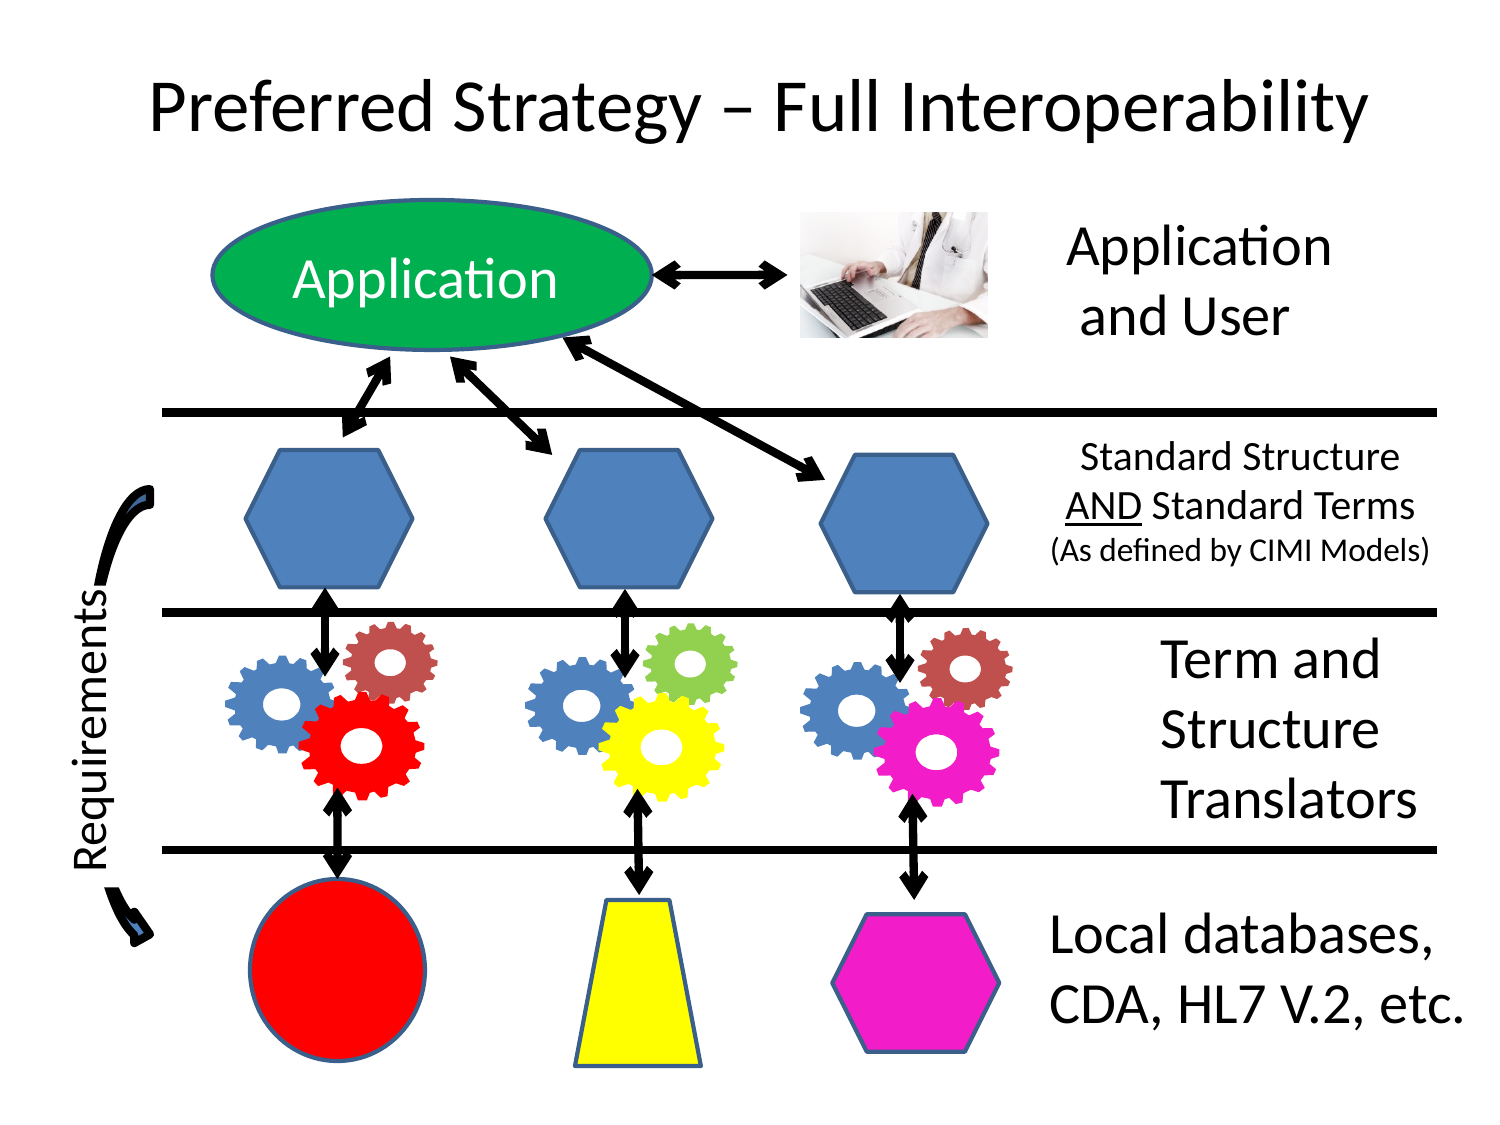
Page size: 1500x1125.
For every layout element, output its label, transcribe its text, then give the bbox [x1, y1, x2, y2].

text_box [543, 486, 715, 590]
footer [512, 1042, 988, 1103]
text_box [106, 888, 152, 945]
title Preferred Strategy – Full Interoperability [85, 28, 1436, 175]
text_box Requirements [48, 585, 140, 888]
text_box Application and User [1051, 199, 1348, 355]
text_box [562, 337, 826, 481]
text_box [243, 447, 415, 590]
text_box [799, 627, 1013, 807]
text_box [449, 356, 553, 456]
text_box [818, 452, 990, 595]
text_box Term and Structure Translators [1146, 620, 1434, 838]
picture [799, 212, 988, 338]
text_box [830, 912, 1002, 1042]
text_box [247, 877, 428, 1064]
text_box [342, 356, 391, 438]
text_box Application [210, 197, 654, 353]
text_box Local databases, CDA, HL7 V.2, etc. [1034, 887, 1482, 1043]
text_box [577, 897, 699, 1042]
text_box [224, 621, 438, 801]
text_box [96, 487, 153, 585]
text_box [524, 622, 738, 802]
text_box Standard Structure AND Standard Terms (As defined by CIMI Models) [1034, 420, 1446, 576]
